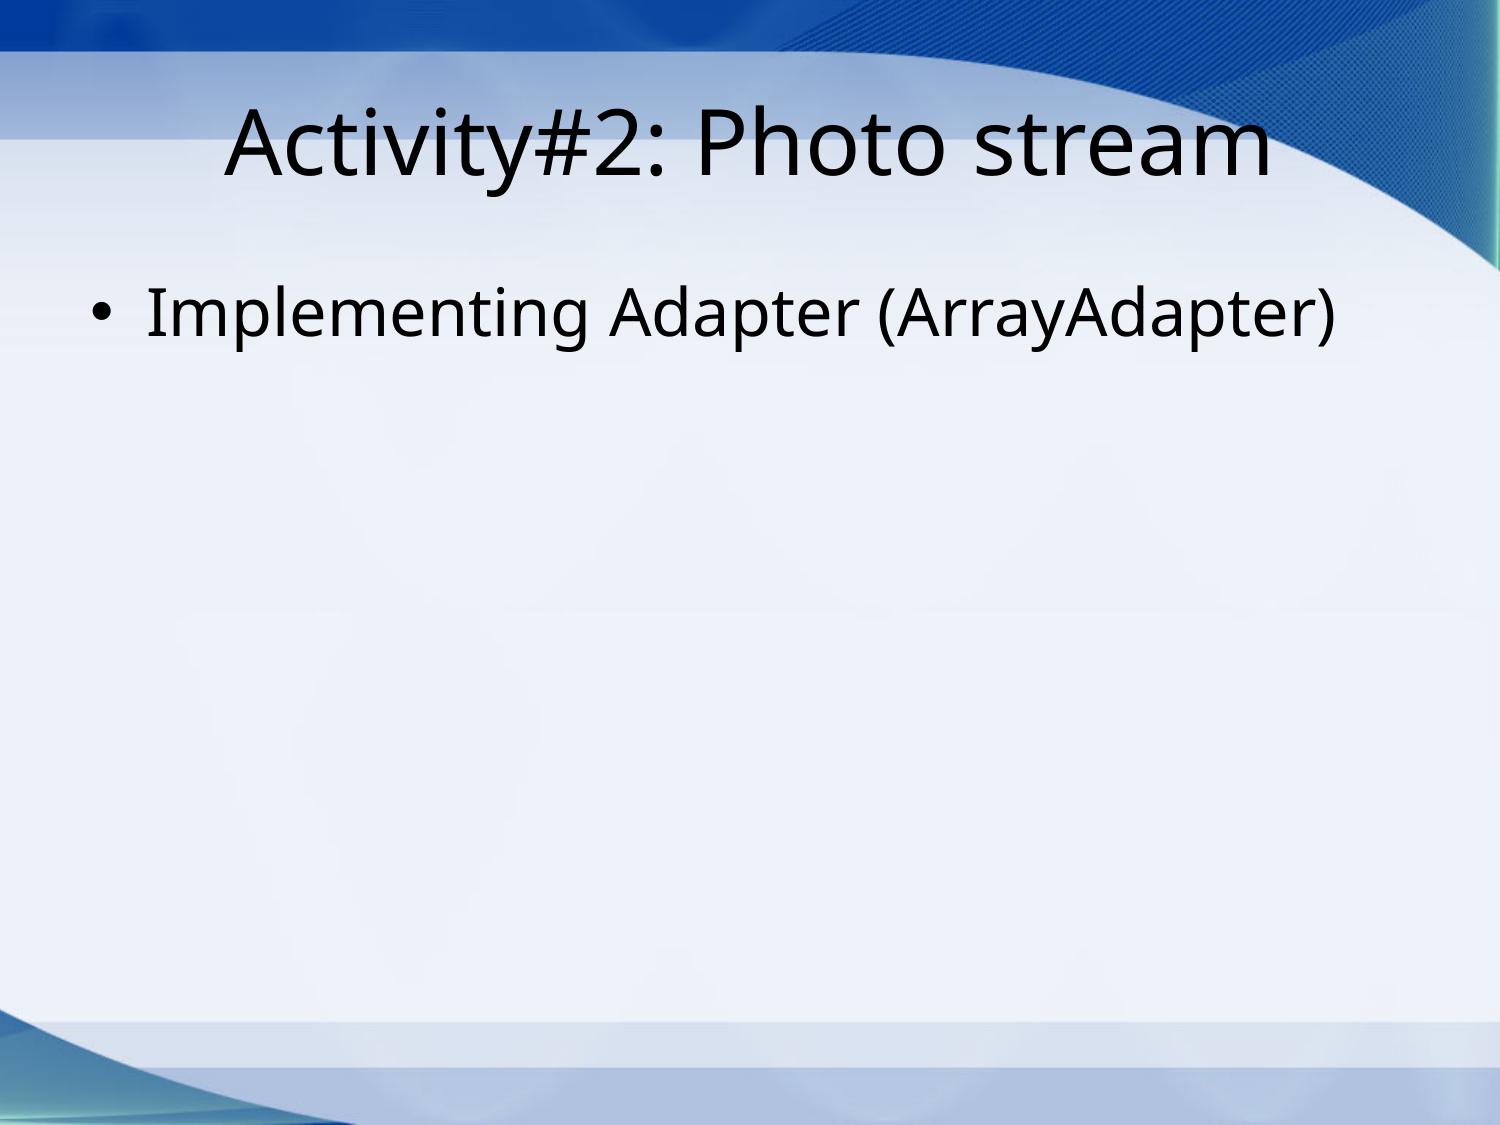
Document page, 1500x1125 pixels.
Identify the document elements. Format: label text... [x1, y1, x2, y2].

list Implementing Adapter (ArrayAdapter) [75, 262, 1425, 1005]
picture [0, 0, 1500, 1125]
title Activity#2: Photo stream [75, 45, 1425, 233]
